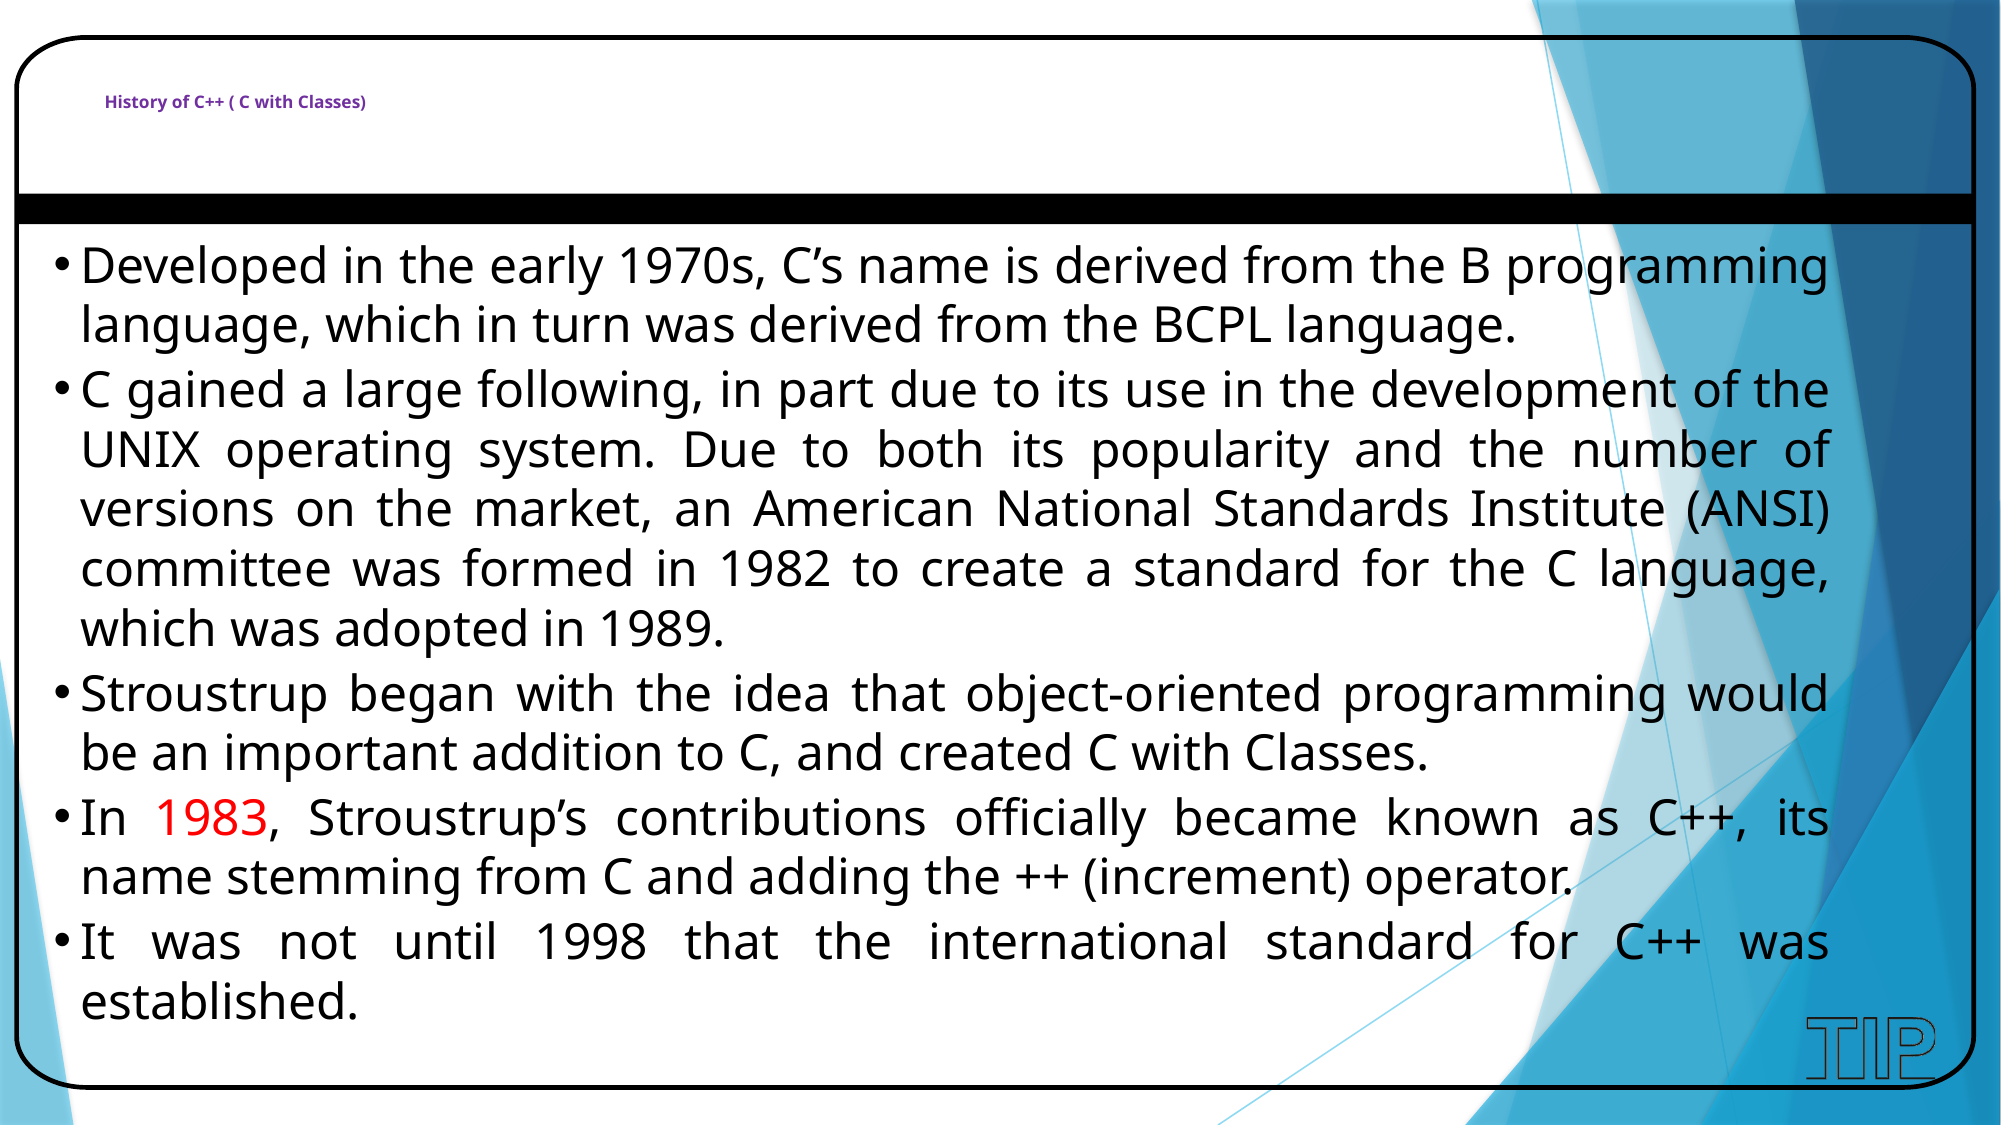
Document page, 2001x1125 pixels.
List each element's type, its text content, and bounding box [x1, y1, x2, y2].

picture [1806, 1017, 1936, 1088]
title History of C++ ( C with Classes) [89, 84, 2000, 162]
list Developed in the early 1970s, C’s name is derived from the B programming language, which in turn was derived from the BCPL language. C gained a large following, in part due to its use in the development of the UNIX operating system. Due to both its popularity and the number of versions on the market, an American National Standards Institute (ANSI) committee was formed in 1982 to create a standard for the C language, which was adopted in 1989. Stroustrup began with the idea that object-oriented programming would be an important addition to C, and created C with Classes. In 1983, Stroustrup’s contributions officially became known as C++, its name stemming from C and adding the ++ (increment) operator. It was not until 1998 that the international standard for C++ was established. [38, 225, 1847, 1082]
